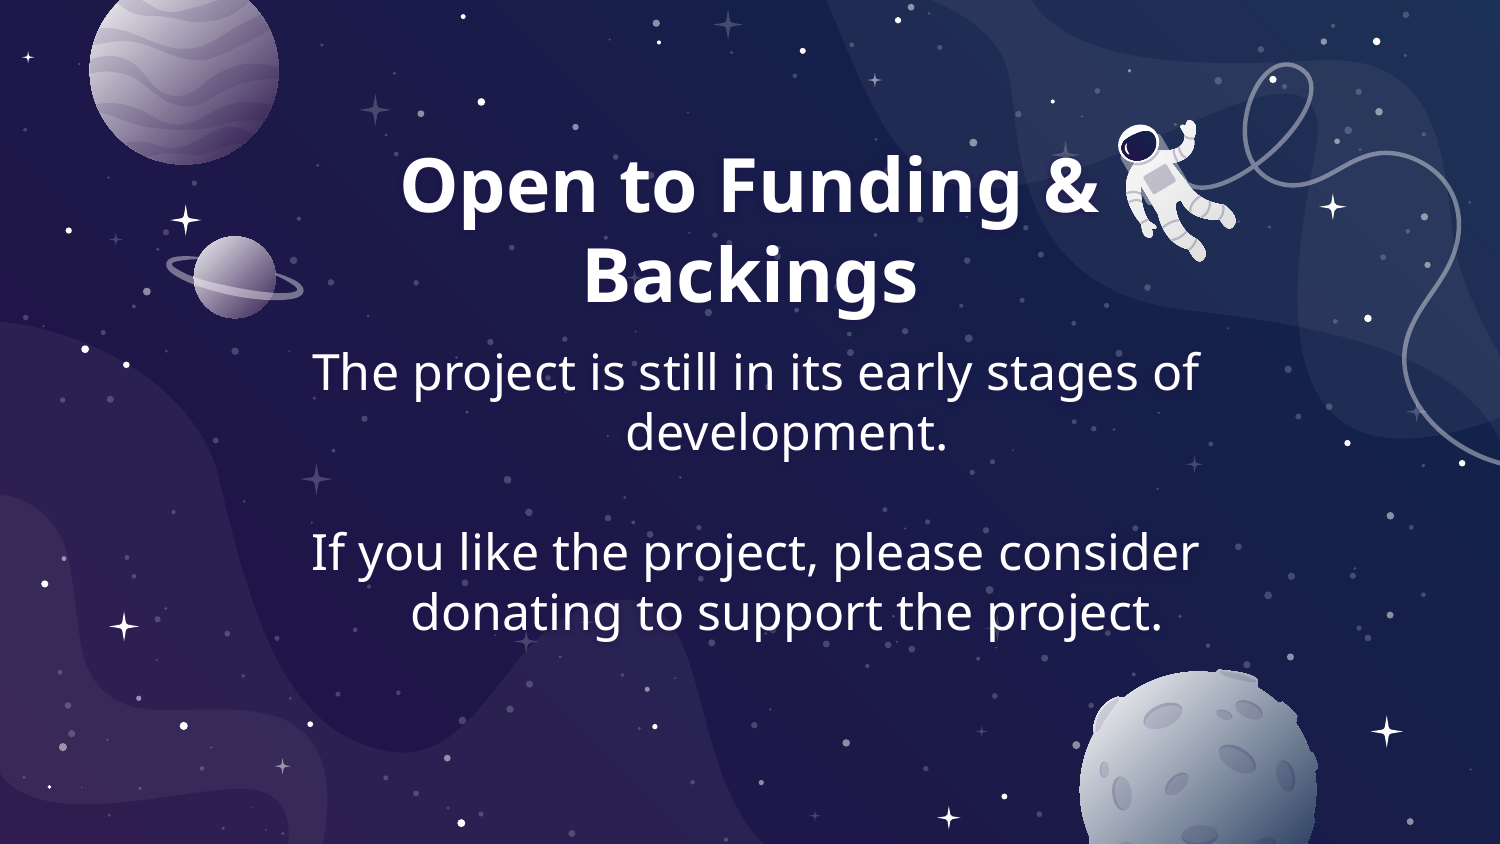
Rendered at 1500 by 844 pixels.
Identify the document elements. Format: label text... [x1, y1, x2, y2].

subtitle The project is still in its early stages of development. If you like the project, please consider donating to support the project. [243, 340, 1257, 470]
title Open to Funding & Backings [243, 127, 1257, 318]
